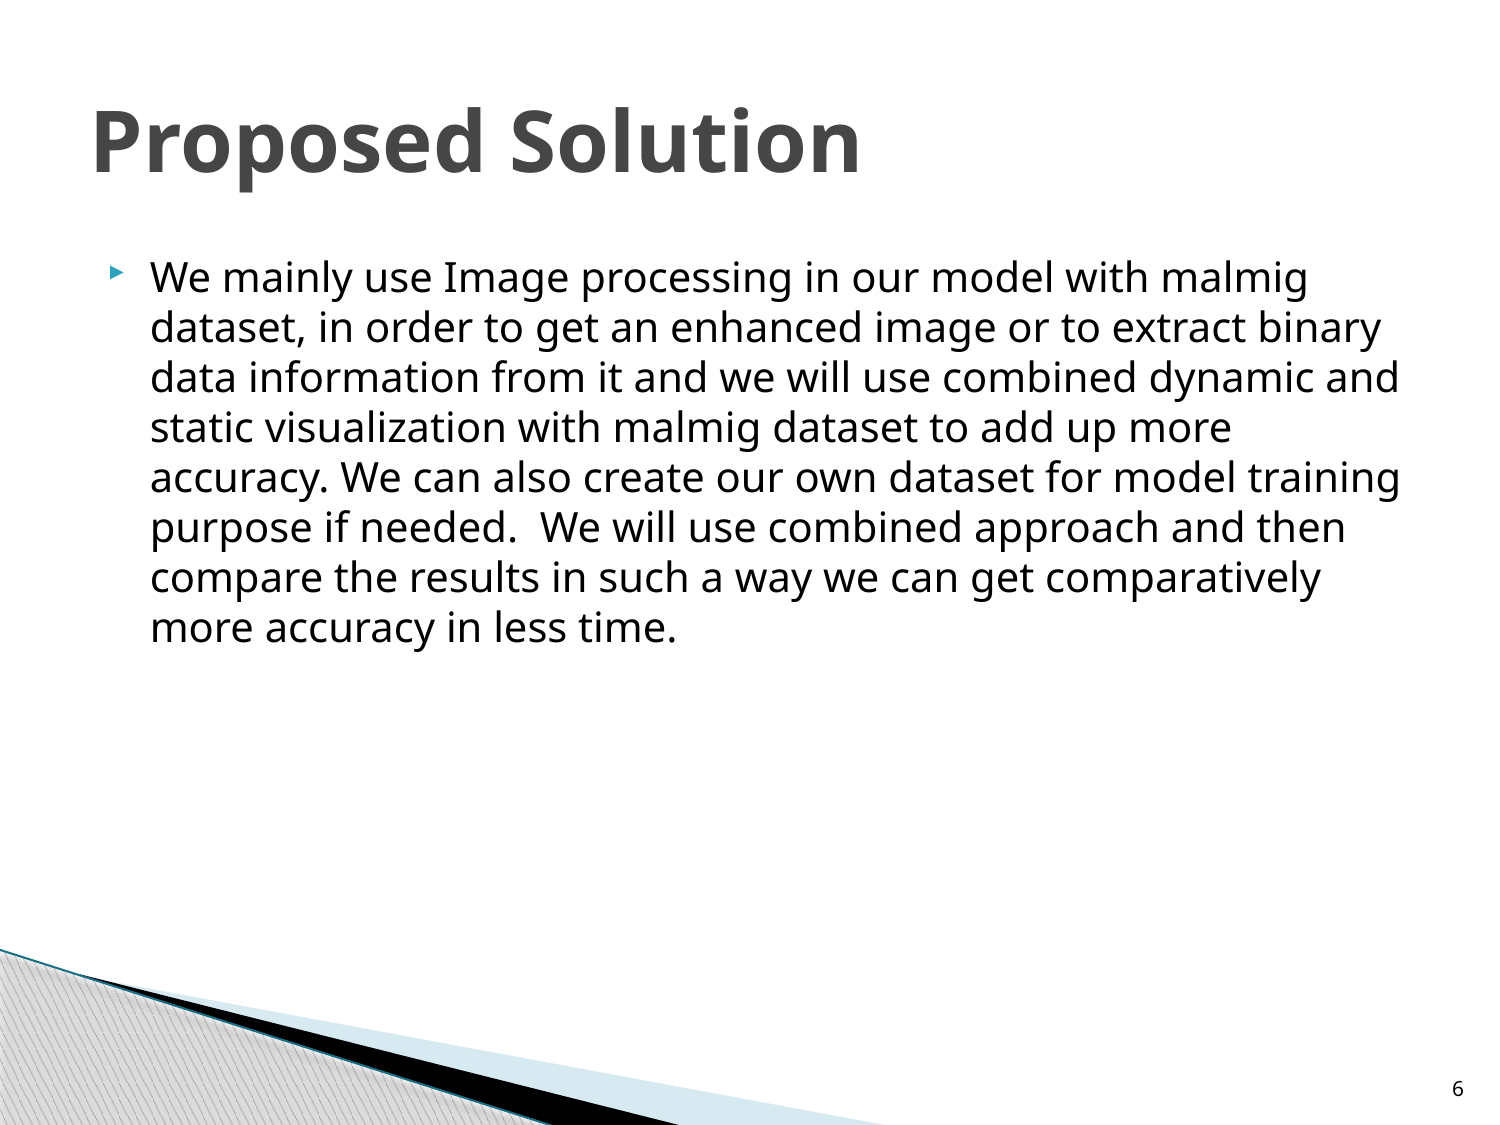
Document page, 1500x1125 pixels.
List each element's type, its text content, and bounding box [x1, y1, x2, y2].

slide_number 6 [1418, 1051, 1479, 1112]
list We mainly use Image processing in our model with malmig dataset, in order to get an enhanced image or to extract binary data information from it and we will use combined dynamic and static visualization with malmig dataset to add up more accuracy. We can also create our own dataset for model training purpose if needed. We will use combined approach and then compare the results in such a way we can get comparatively more accuracy in less time. [75, 243, 1425, 986]
title Proposed Solution [75, 45, 1425, 233]
